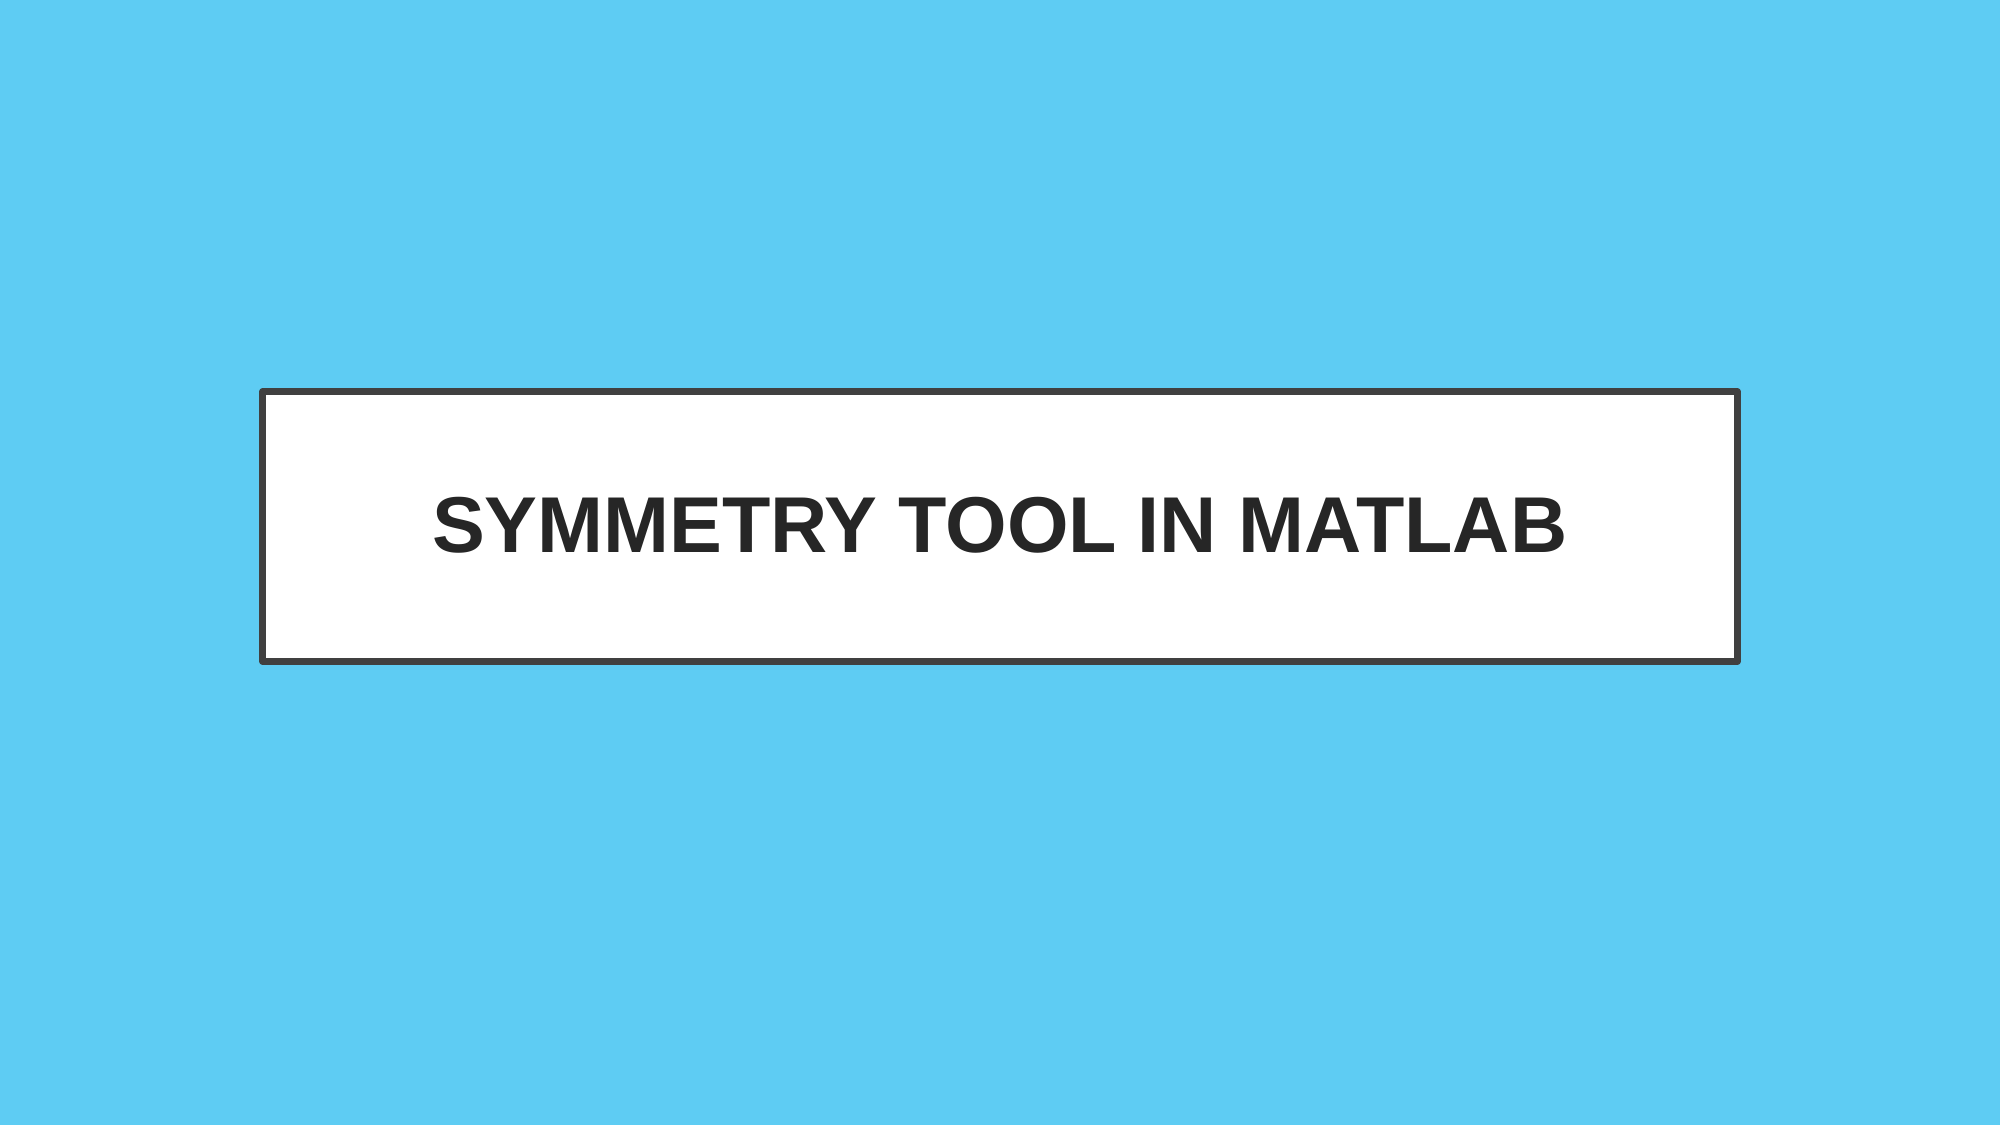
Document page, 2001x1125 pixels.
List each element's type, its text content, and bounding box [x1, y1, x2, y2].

title SYMMETRY TOOL IN MATLAB [259, 388, 1741, 665]
